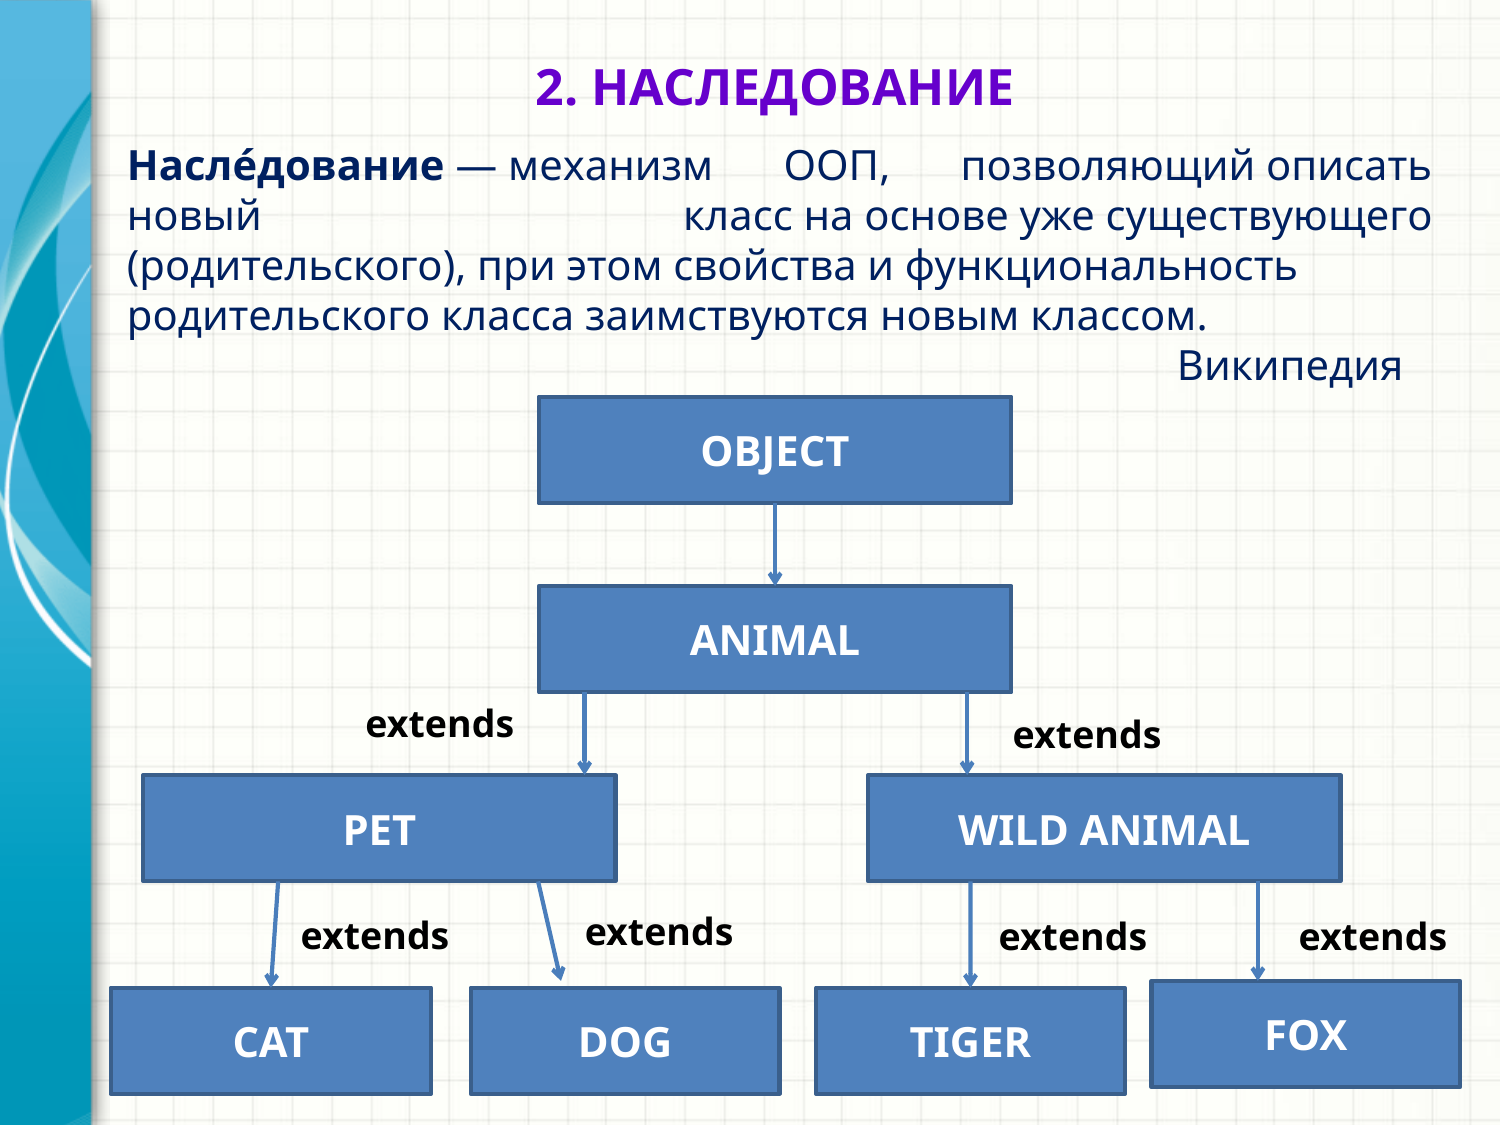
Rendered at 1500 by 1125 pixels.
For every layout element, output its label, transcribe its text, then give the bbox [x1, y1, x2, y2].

text_box DOG [469, 986, 782, 1096]
text_box extends [983, 905, 1197, 966]
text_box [537, 881, 562, 982]
text_box OBJECT [537, 395, 1013, 505]
text_box TIGER [814, 986, 1127, 1096]
text_box ANIMAL [537, 584, 1013, 694]
text_box extends [1283, 905, 1497, 966]
text_box extends [350, 692, 564, 753]
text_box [270, 881, 279, 988]
text_box FOX [1149, 979, 1462, 1089]
picture [0, 0, 1500, 1125]
text_box 2. НАСЛЕДОВАНИЕ [143, 48, 1407, 124]
text_box extends [285, 904, 499, 964]
text_box Насле́дование — механизм ООП, позволяющий описать новый класс на основе уже существующего (родительского), при этом свойства и функциональность родительского класса заимствуются новым классом. Википедия [112, 131, 1447, 397]
text_box WILD ANIMAL [866, 773, 1343, 883]
text_box CAT [109, 986, 433, 1096]
text_box extends [997, 703, 1211, 764]
text_box extends [570, 900, 783, 961]
text_box PET [141, 773, 618, 883]
